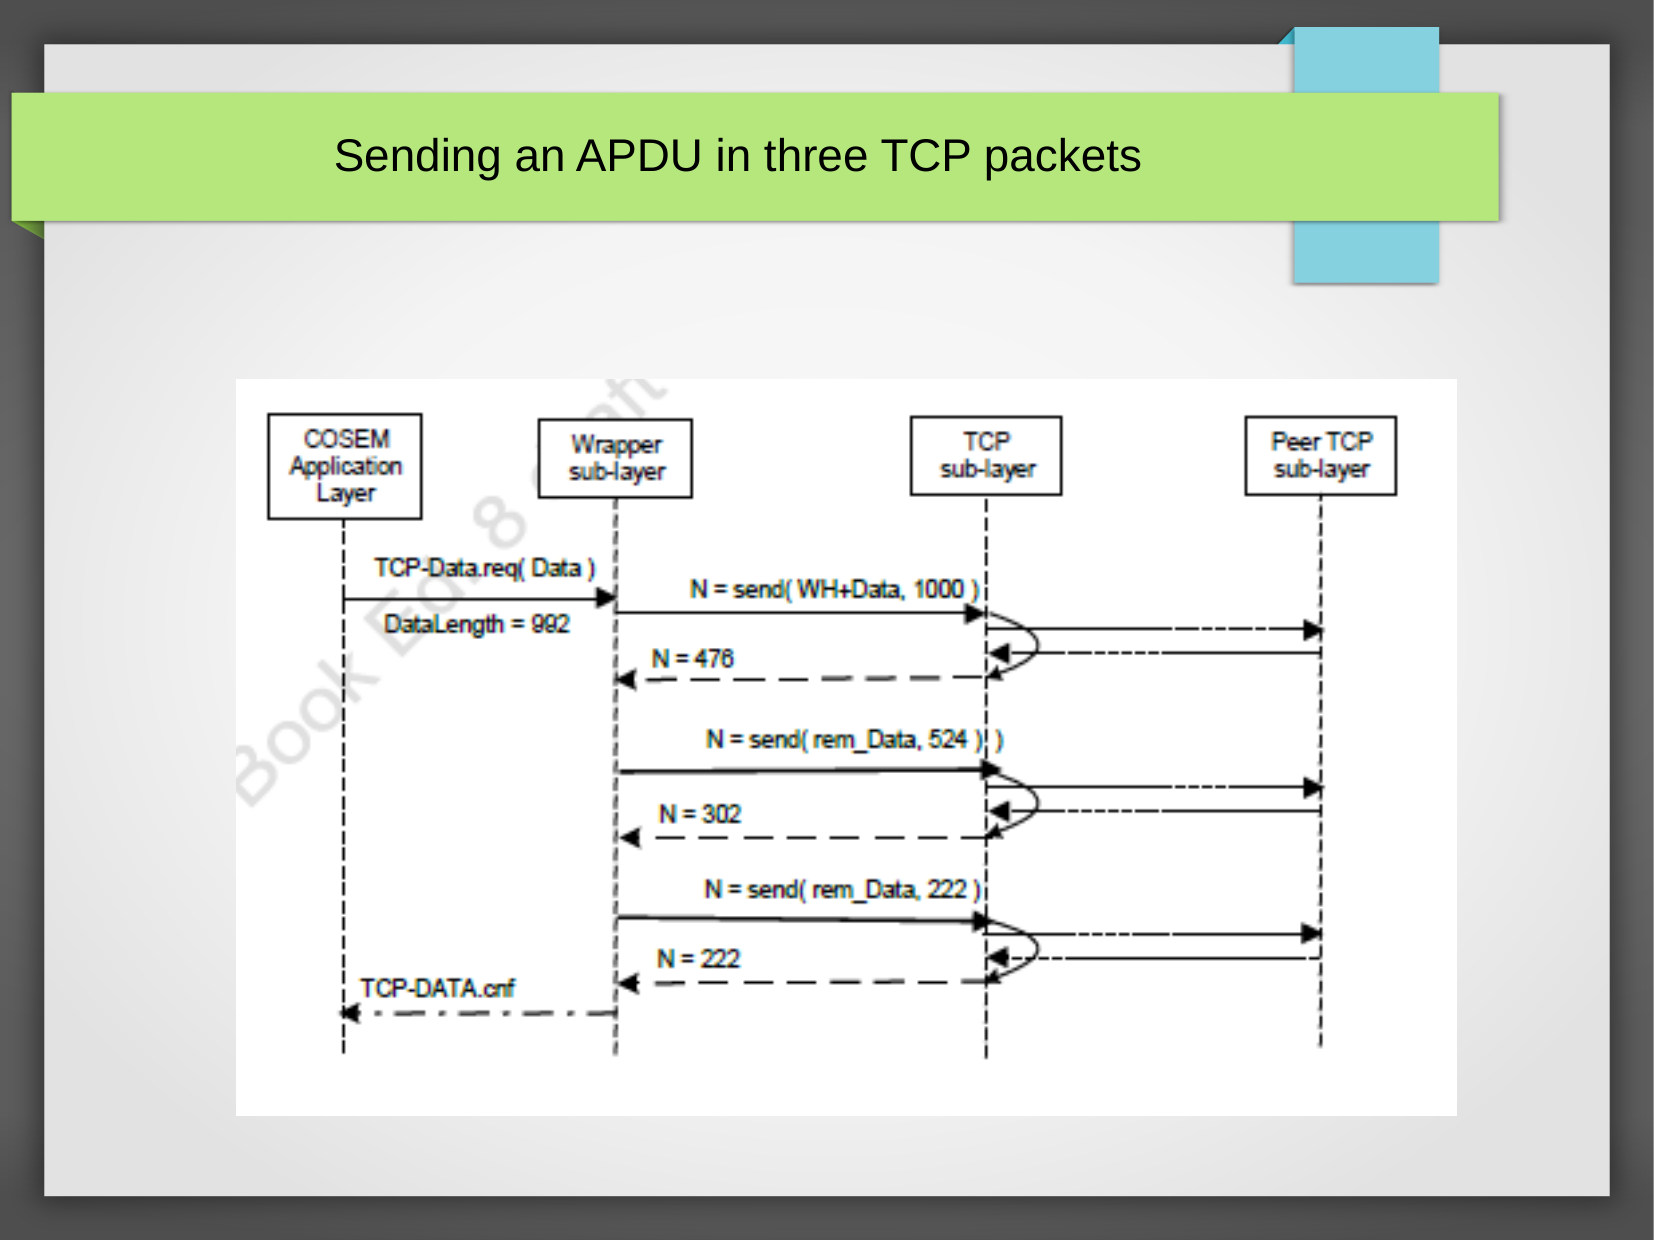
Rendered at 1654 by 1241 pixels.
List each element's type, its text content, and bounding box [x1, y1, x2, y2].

text_box Sending an APDU in three TCP packets [319, 118, 1158, 185]
picture [0, 0, 1654, 1240]
